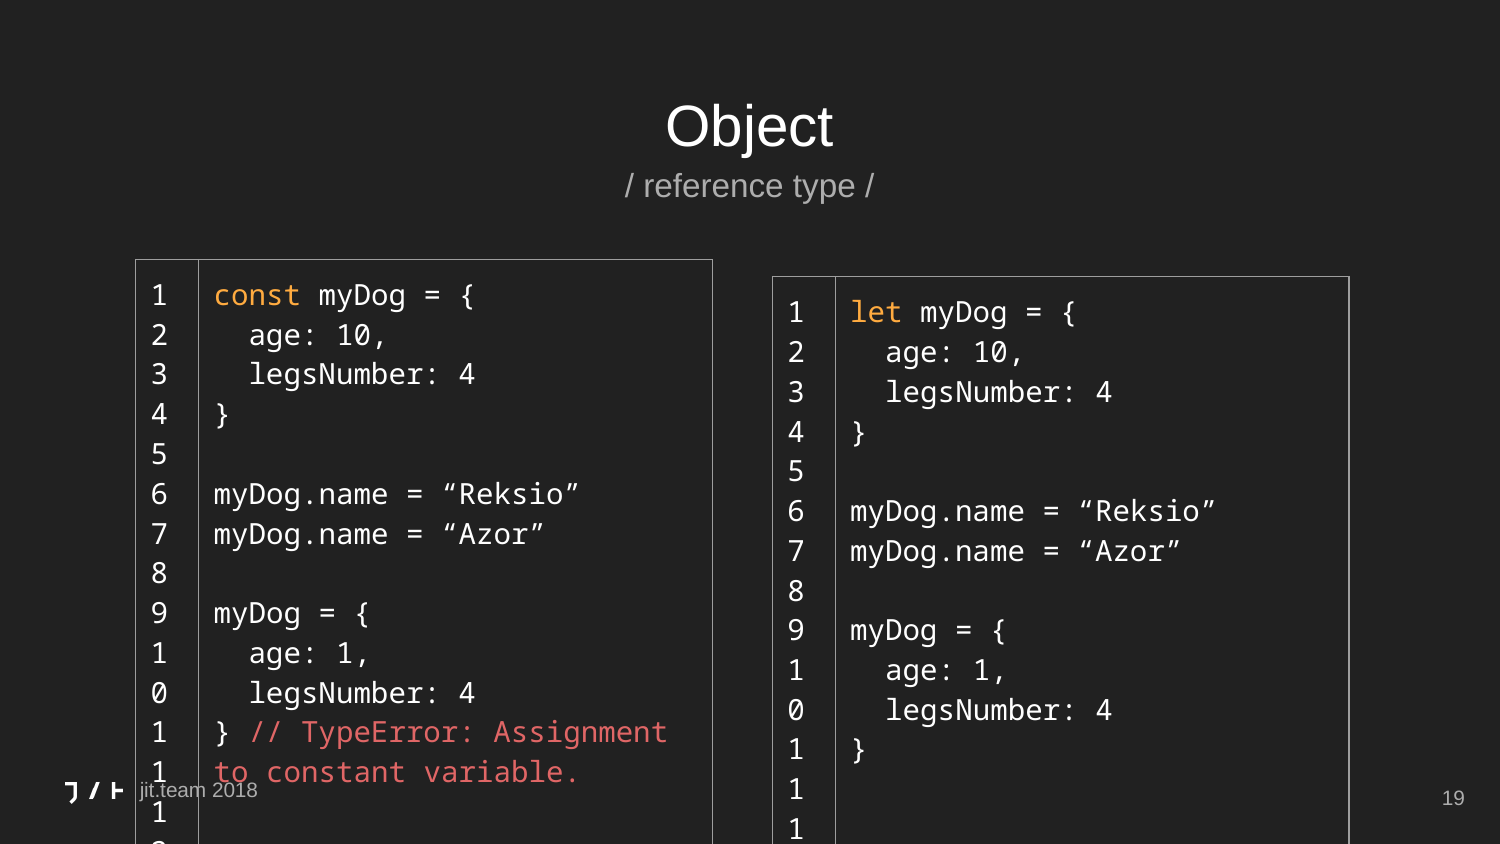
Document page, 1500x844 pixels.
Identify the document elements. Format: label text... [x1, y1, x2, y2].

slide_number ‹#› [1389, 764, 1480, 830]
table_header let myDog = { age: 10, legsNumber: 4 } myDog.name = “Reksio” myDog.name = “Azor” myDog = { age: 1, legsNumber: 4 } [836, 277, 1348, 844]
table_header const myDog = { age: 10, legsNumber: 4 } myDog.name = “Reksio” myDog.name = “Azor” myDog = { age: 1, legsNumber: 4 } // TypeError: Assignment to constant variable. [199, 260, 712, 844]
table_header 1 2 3 4 5 6 7 8 9 10 11 12 [136, 260, 198, 844]
title Object / reference type / [51, 72, 1449, 200]
picture [62, 779, 125, 807]
table_header 1 2 3 4 5 6 7 8 9 10 11 12 [773, 277, 835, 844]
